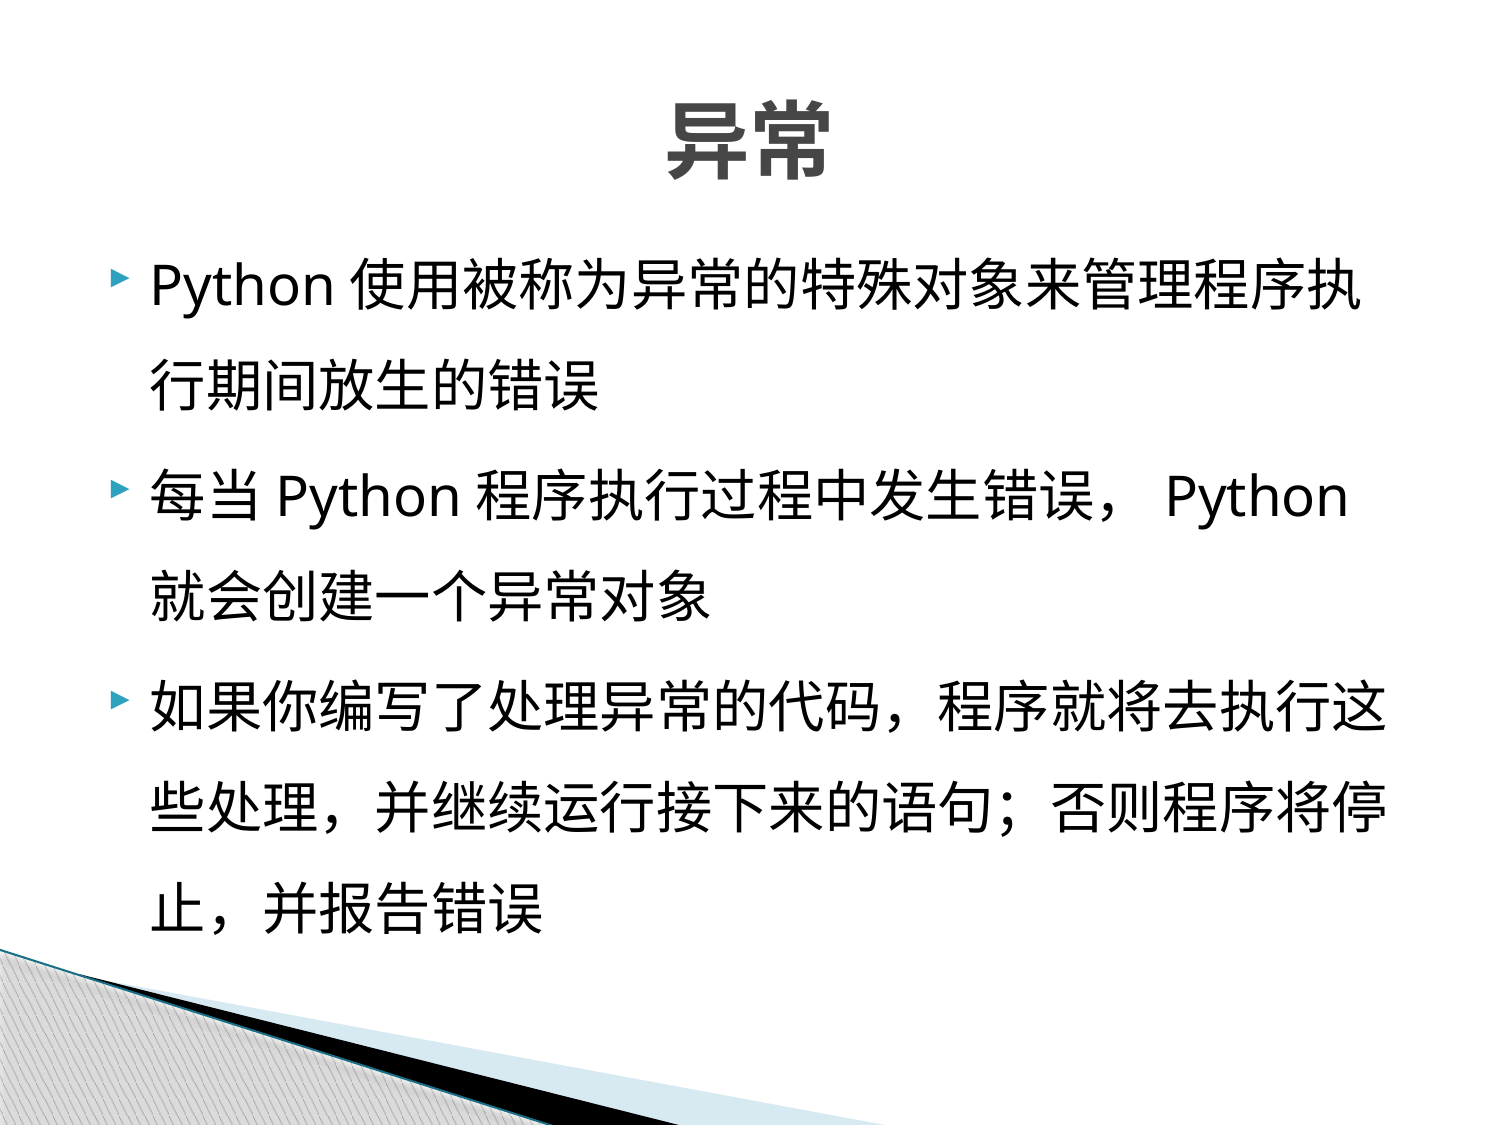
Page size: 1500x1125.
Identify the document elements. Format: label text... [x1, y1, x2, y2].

text_box [99, 873, 1450, 1125]
list Python使用被称为异常的特殊对象来管理程序执行期间放生的错误 每当Python程序执行过程中发生错误，Python就会创建一个异常对象 如果你编写了处理异常的代码，程序就将去执行这些处理，并继续运行接下来的语句；否则程序将停止，并报告错误 [75, 233, 1425, 1035]
title 异常 [75, 45, 1425, 233]
